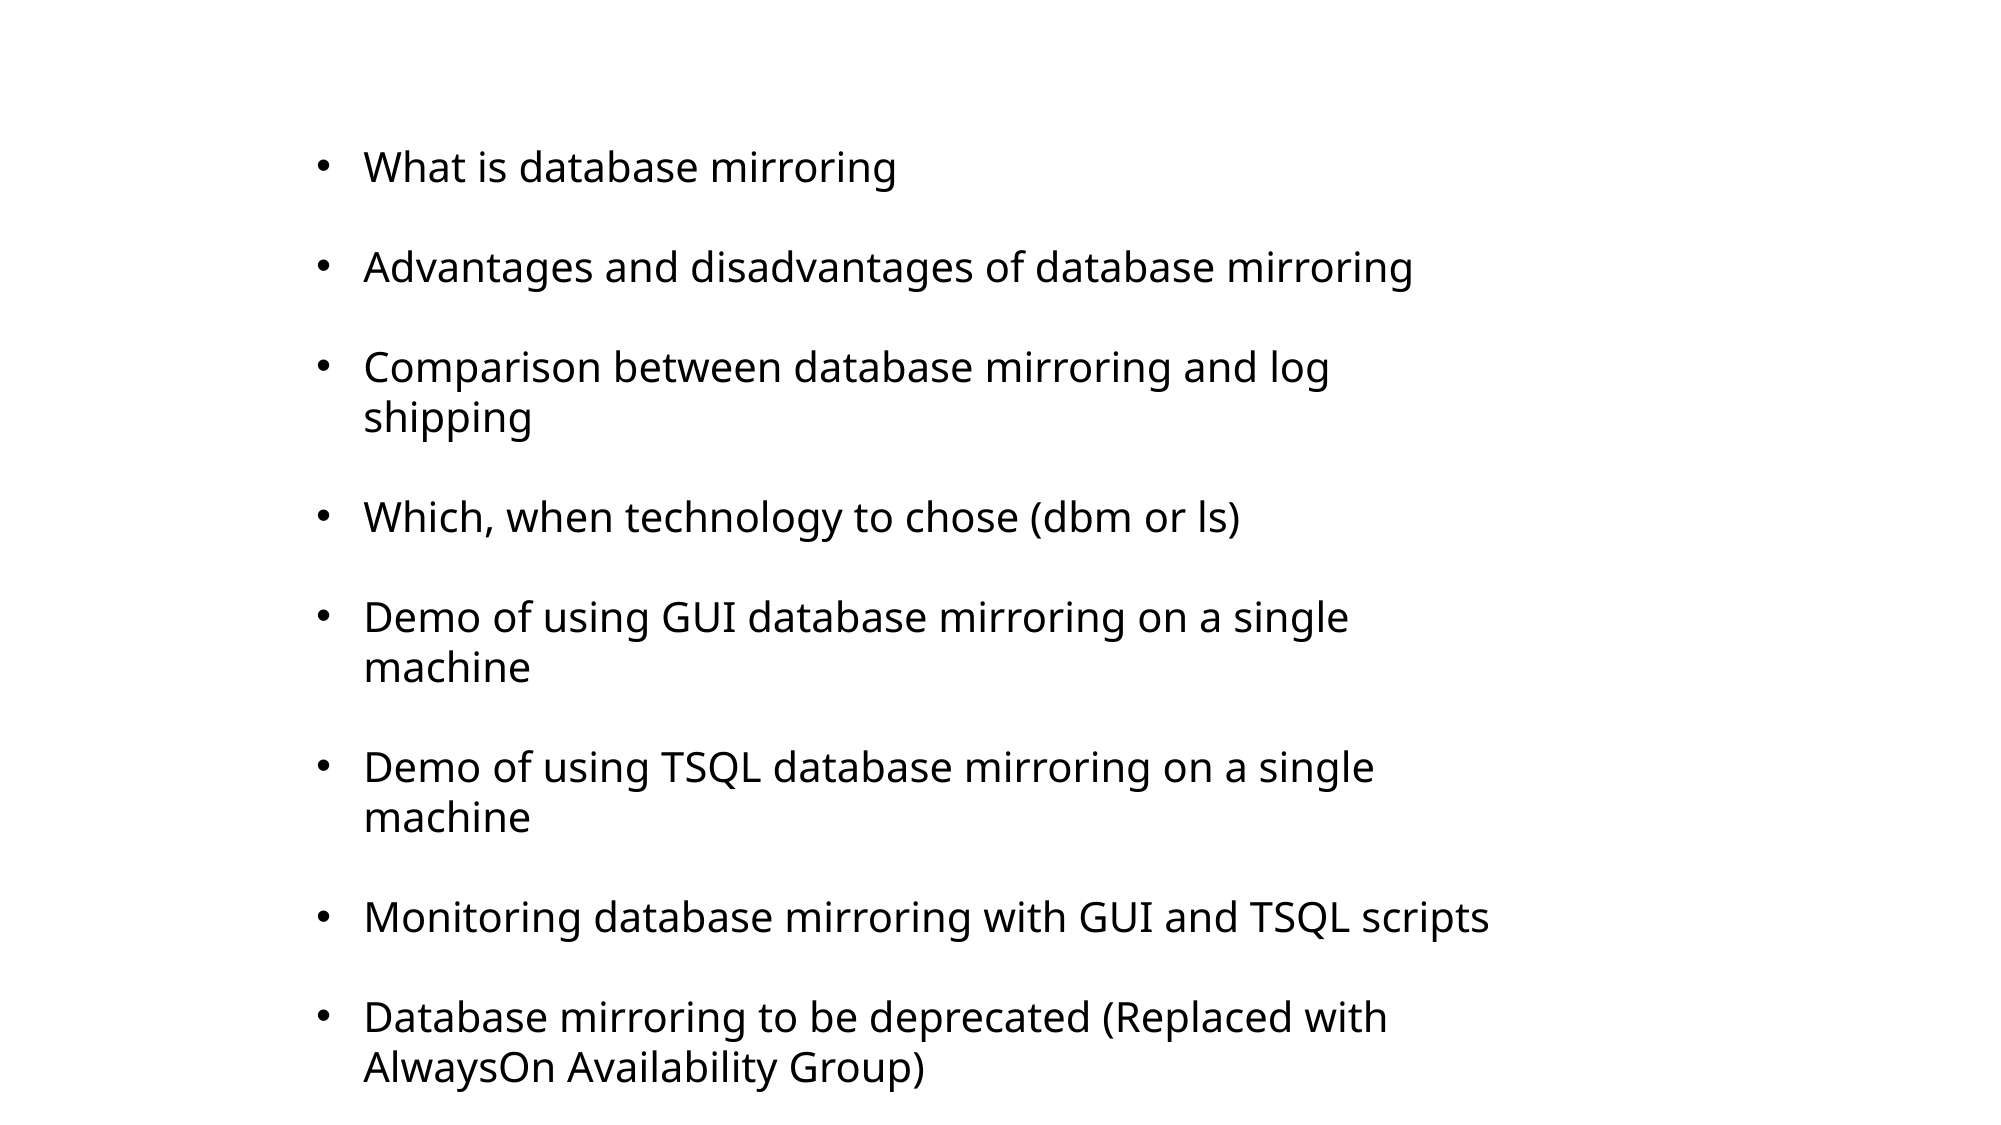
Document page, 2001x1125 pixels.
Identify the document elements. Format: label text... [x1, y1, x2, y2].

text_box What is database mirroring Advantages and disadvantages of database mirroring Comparison between database mirroring and log shipping Which, when technology to chose (dbm or ls) Demo of using GUI database mirroring on a single machine Demo of using TSQL database mirroring on a single machine Monitoring database mirroring with GUI and TSQL scripts Database mirroring to be deprecated (Replaced with AlwaysOn Availability Group) [301, 132, 1521, 1125]
